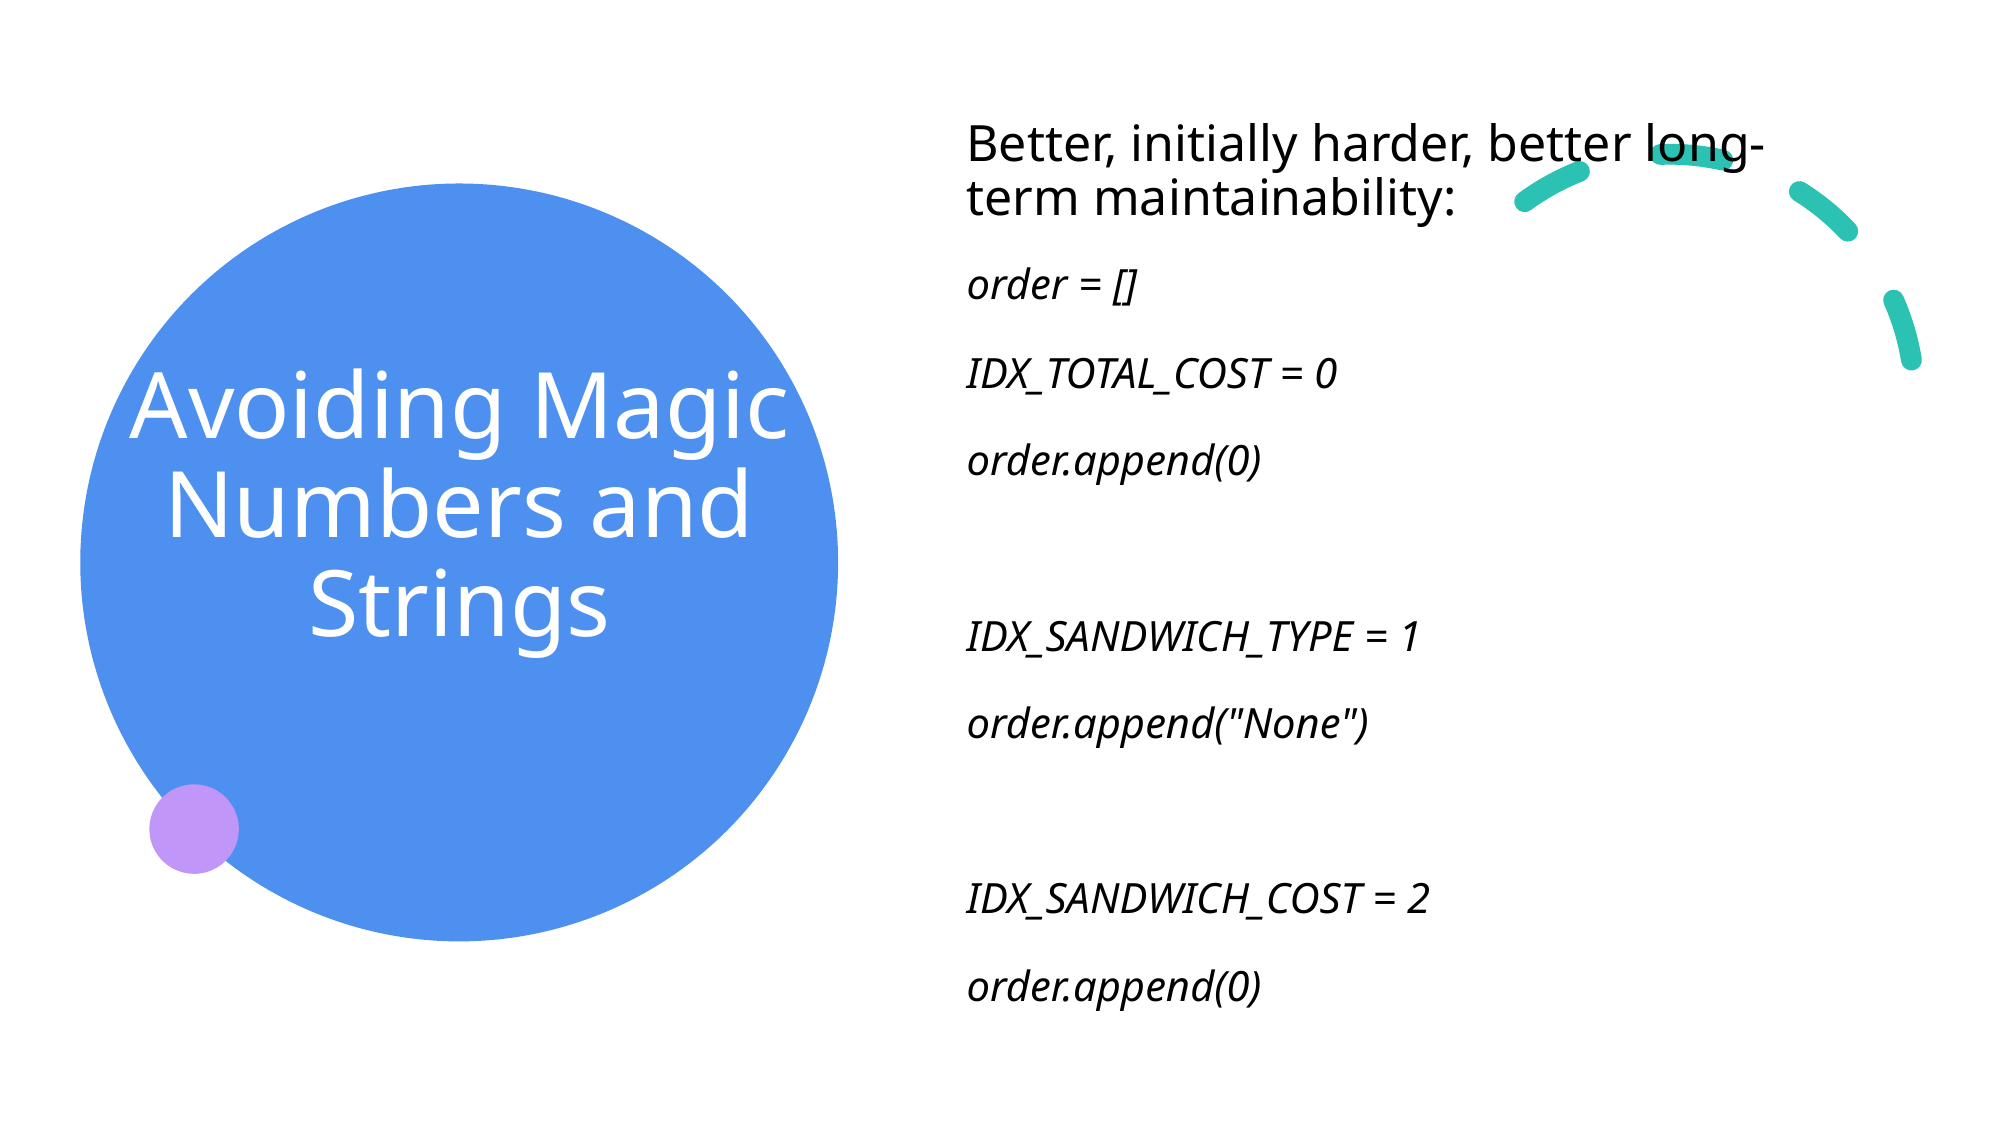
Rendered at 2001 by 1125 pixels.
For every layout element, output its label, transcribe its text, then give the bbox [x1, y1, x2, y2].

title Avoiding Magic Numbers and Strings [100, 183, 820, 942]
list Better, initially harder, better long-term maintainability: order = [] IDX_TOTAL_COST = 0 order.append(0) IDX_SANDWICH_TYPE = 1 order.append("None") IDX_SANDWICH_COST = 2 order.append(0) [951, 91, 1863, 1038]
